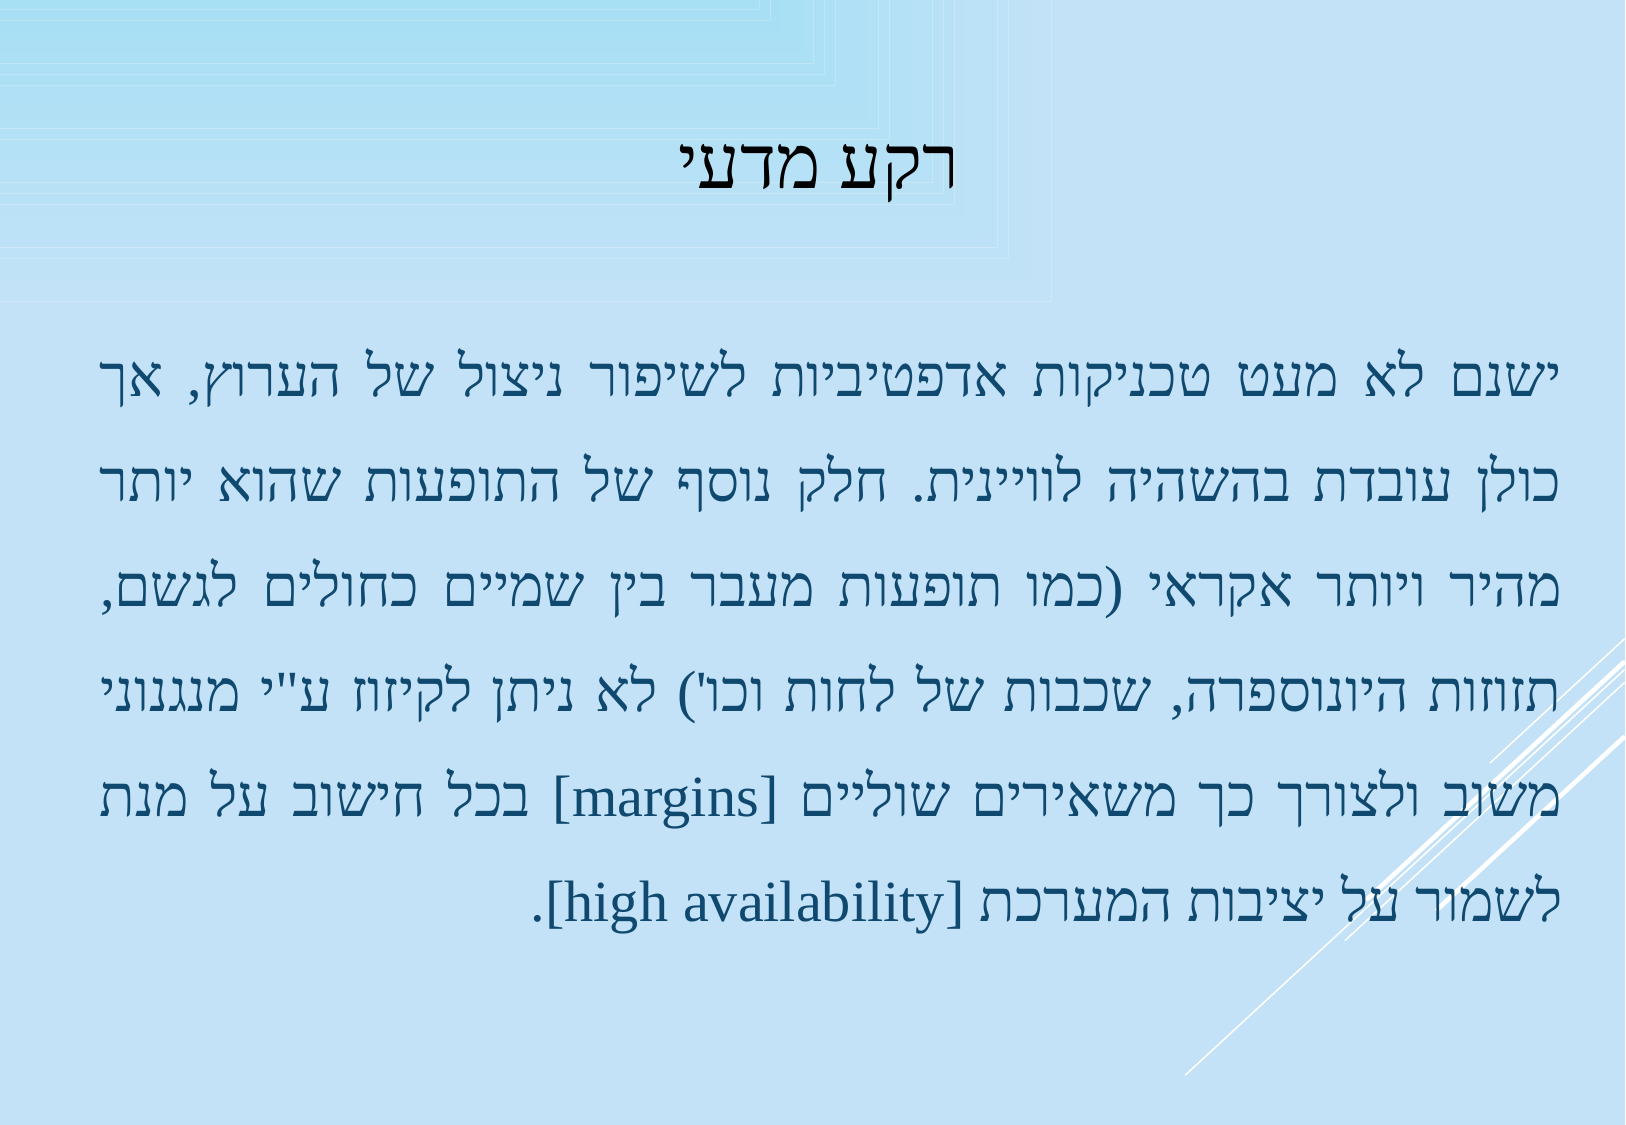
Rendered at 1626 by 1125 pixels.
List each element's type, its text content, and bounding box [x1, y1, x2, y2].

list ישנם לא מעט טכניקות אדפטיביות לשיפור ניצול של הערוץ, אך כולן עובדת בהשהיה לוויינית. חלק נוסף של התופעות שהוא יותר מהיר ויותר אקראי (כמו תופעות מעבר בין שמיים כחולים לגשם, תזוזות היונוספרה, שכבות של לחות וכו') לא ניתן לקיזוז ע"י מנגנוני משוב ולצורך כך משאירים שוליים [margins] בכל חישוב על מנת לשמור על יציבות המערכת [high availability]. [85, 225, 1578, 1010]
title רקע מדעי [108, 33, 1511, 225]
